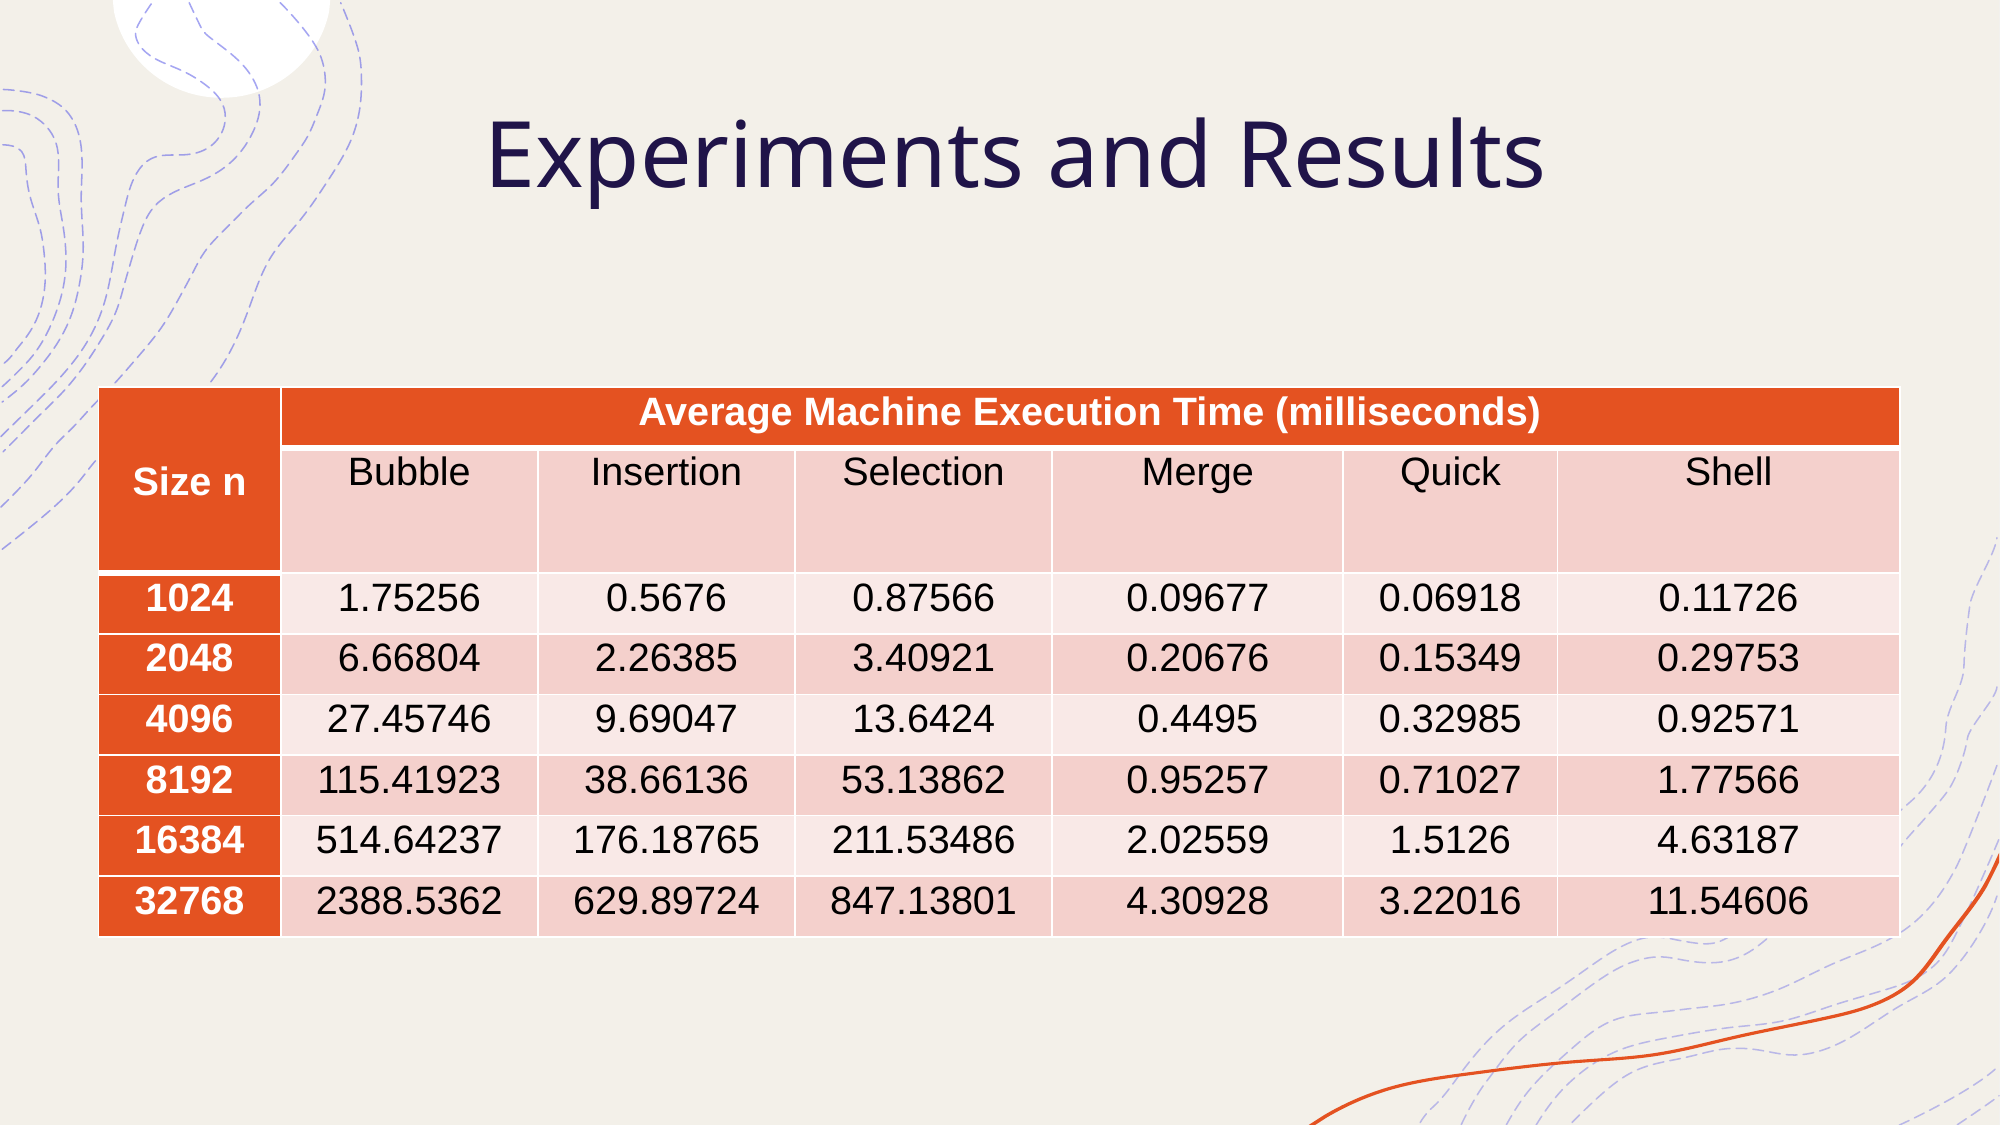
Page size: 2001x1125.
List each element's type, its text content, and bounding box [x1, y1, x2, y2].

text_box [0, 550, 1308, 1125]
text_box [0, 0, 362, 550]
title Experiments and Results [362, 27, 1835, 274]
text_box [362, 0, 2000, 537]
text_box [1308, 537, 2000, 1125]
